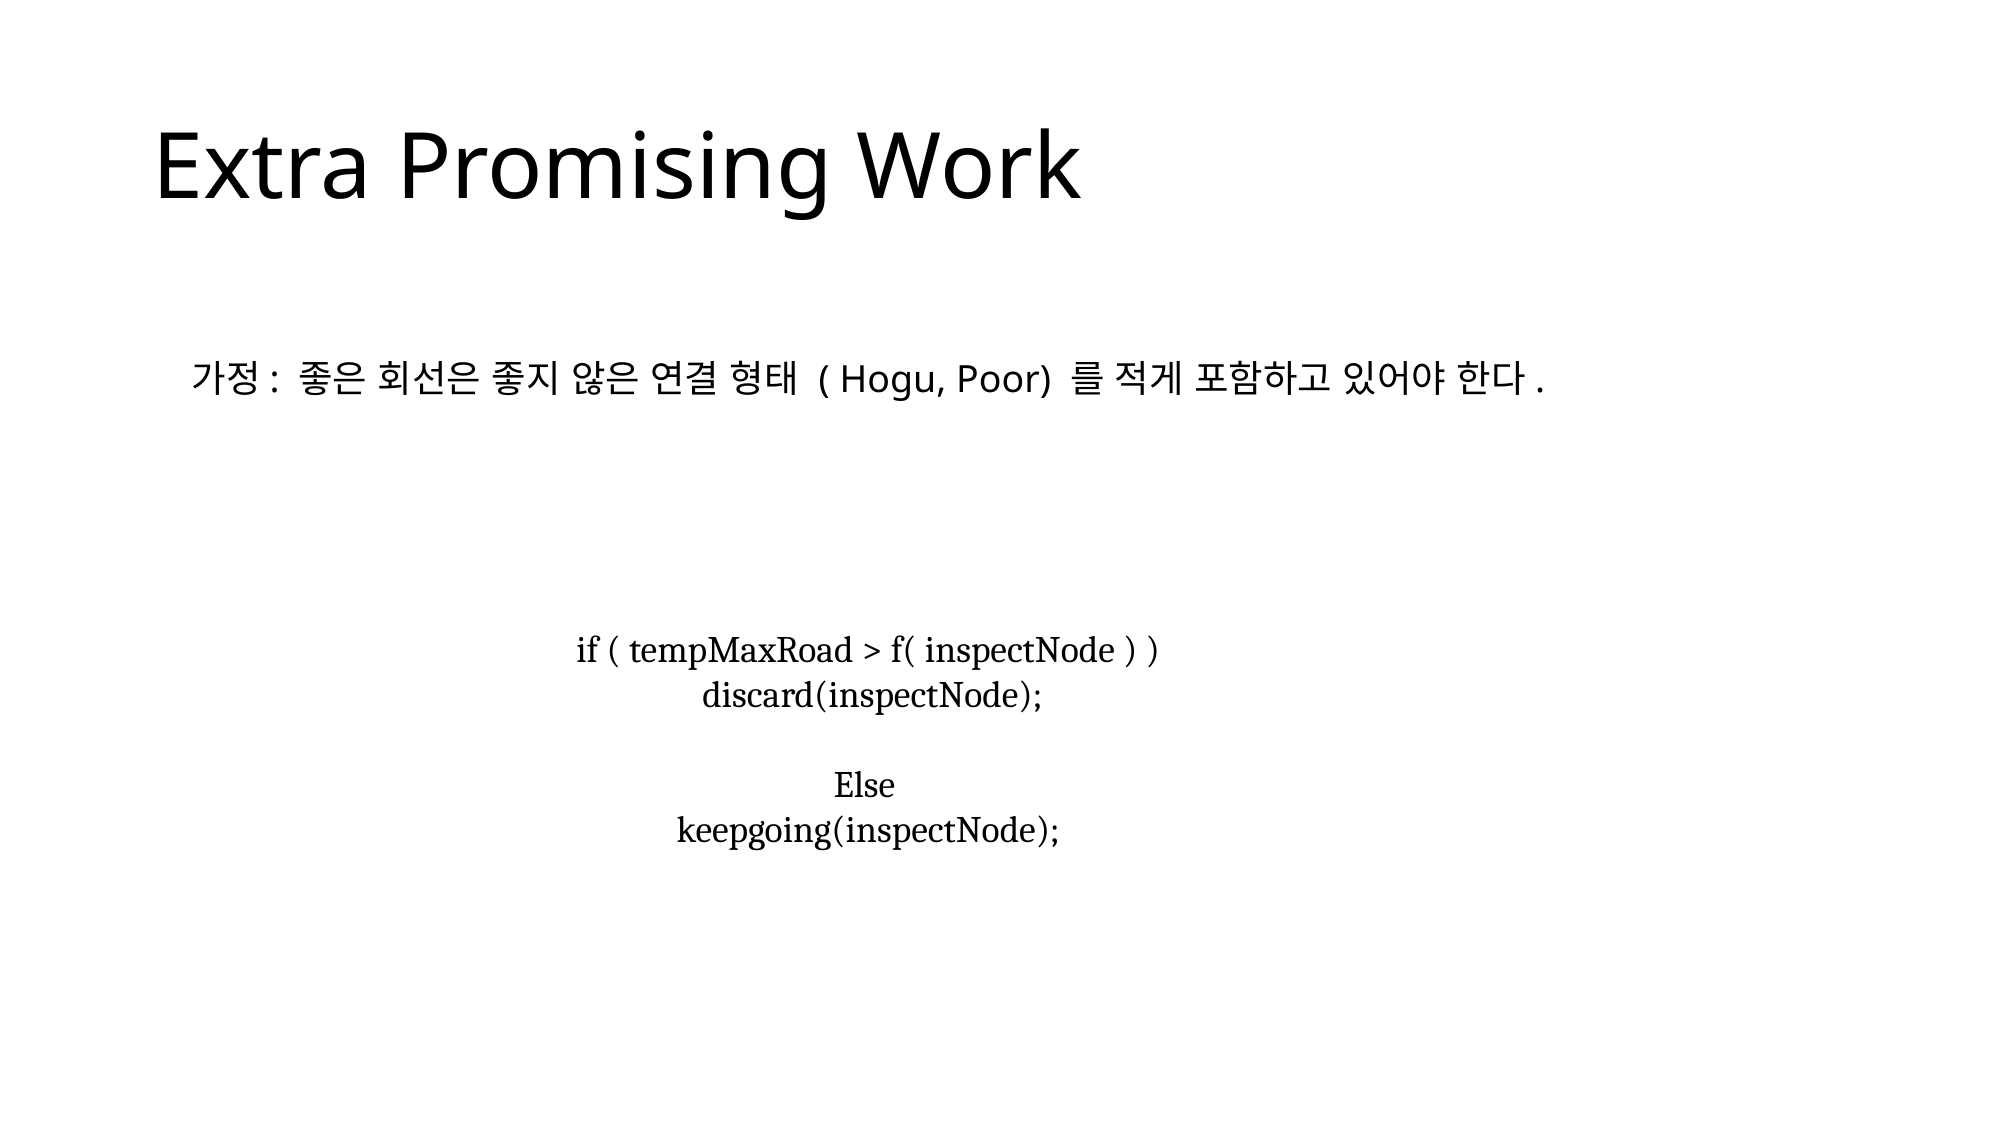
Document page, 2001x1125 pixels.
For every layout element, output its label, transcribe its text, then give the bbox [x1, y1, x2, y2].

title Extra Promising Work [137, 59, 1863, 278]
